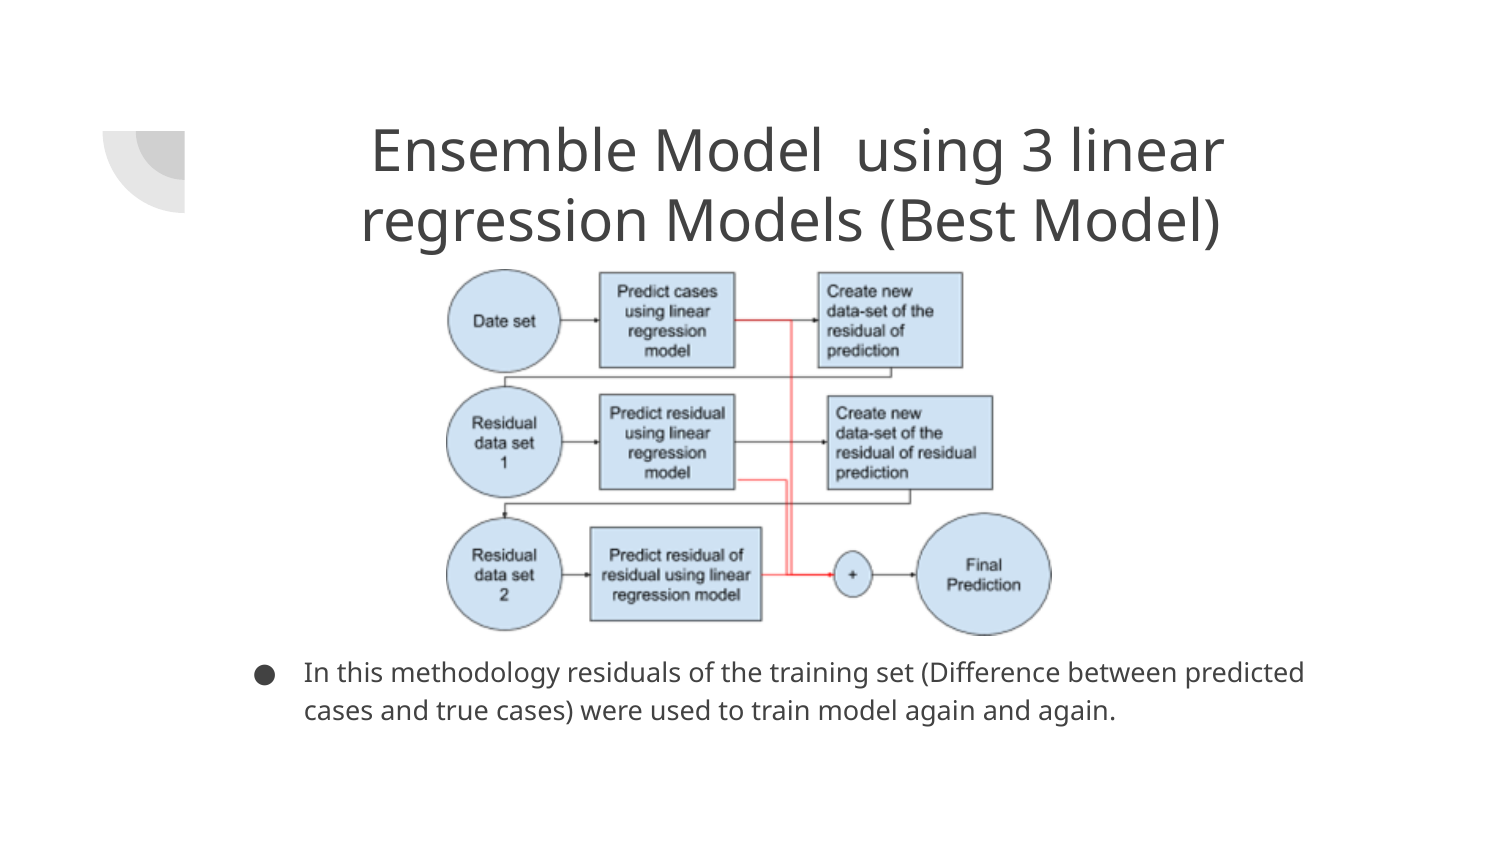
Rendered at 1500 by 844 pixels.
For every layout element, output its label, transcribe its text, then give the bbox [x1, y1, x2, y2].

list In this methodology residuals of the training set (Difference between predicted cases and true cases) were used to train model again and again. [213, 635, 1368, 745]
picture [445, 269, 1052, 636]
title Ensemble Model using 3 linear regression Models (Best Model) [213, 98, 1368, 263]
